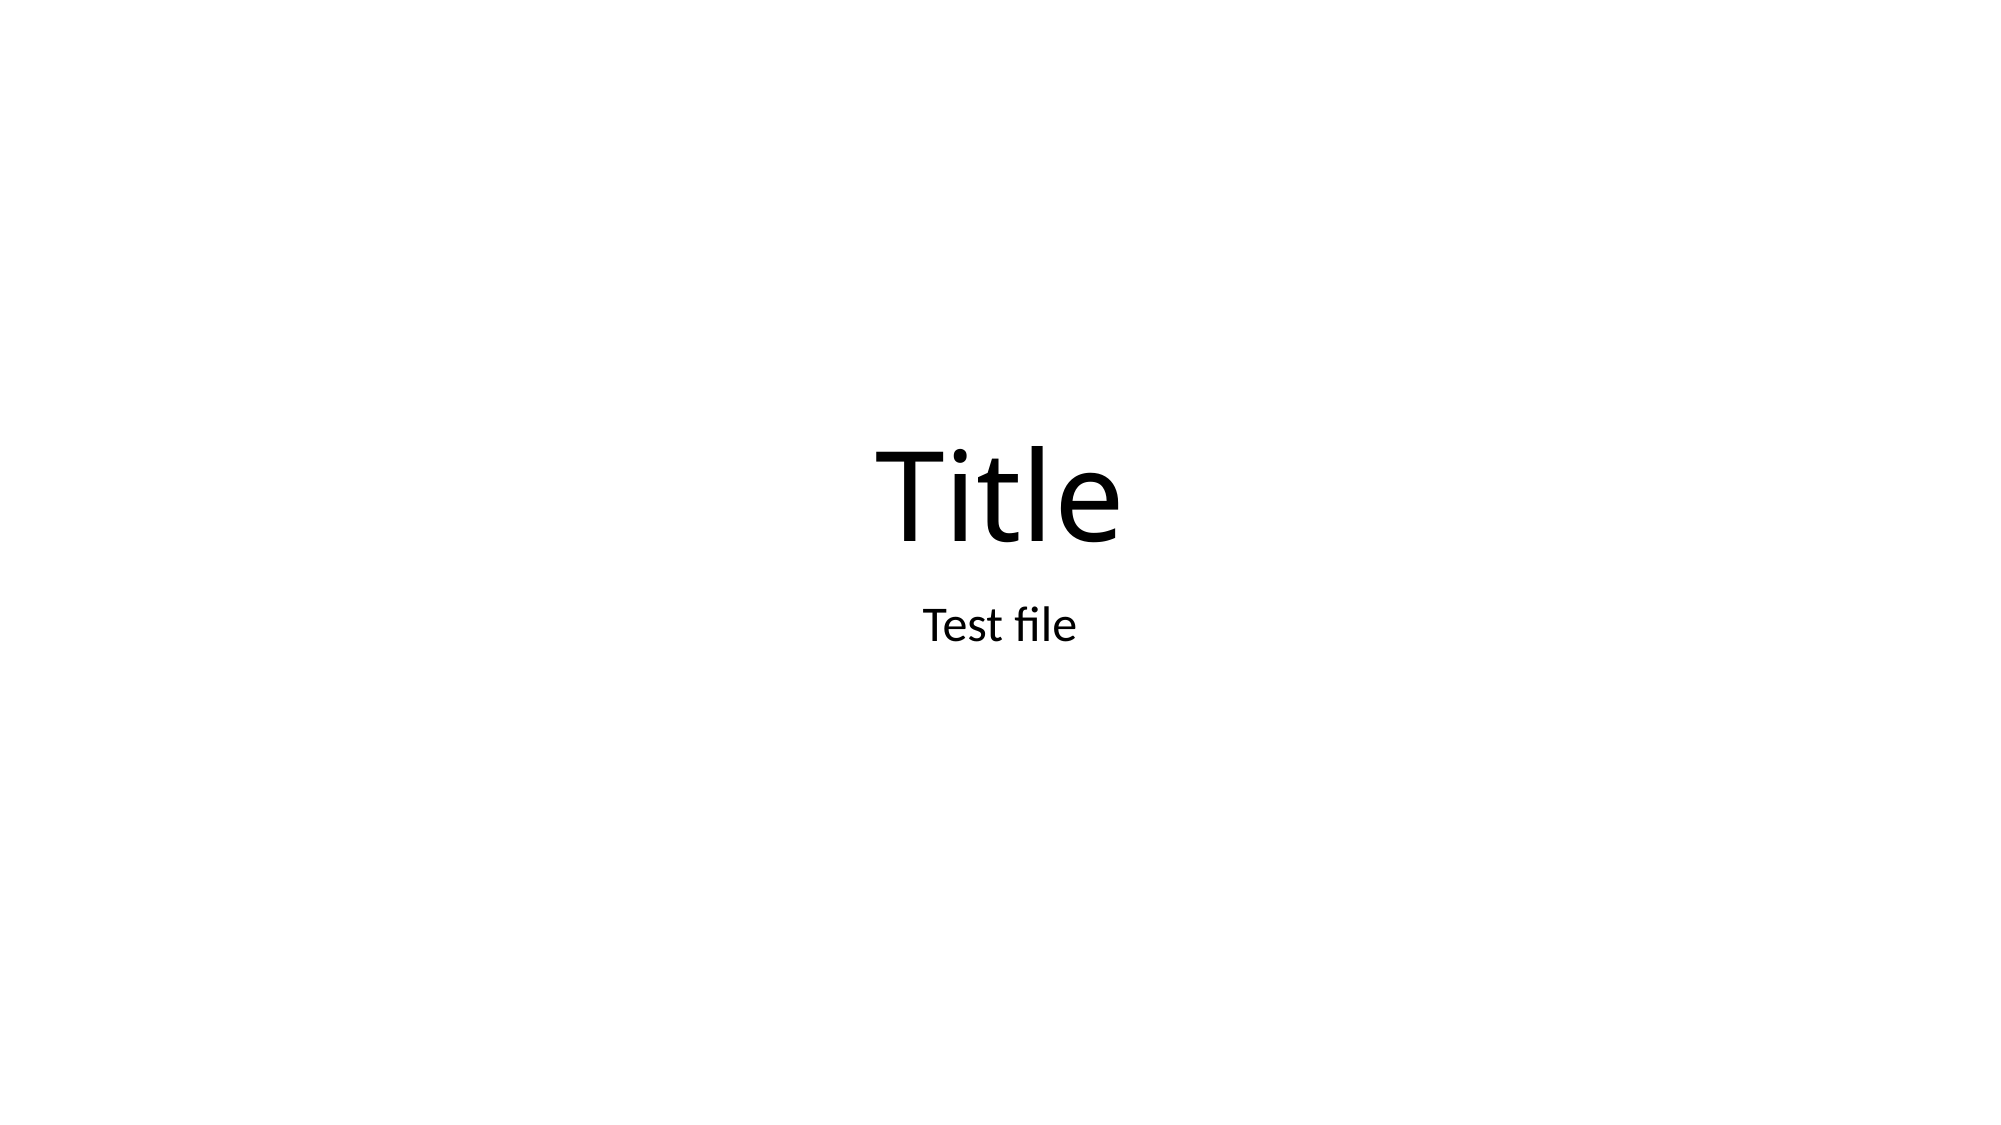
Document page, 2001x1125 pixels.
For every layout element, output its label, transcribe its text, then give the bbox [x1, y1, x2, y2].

title Title [249, 184, 1750, 576]
subtitle Test file [249, 590, 1750, 863]
